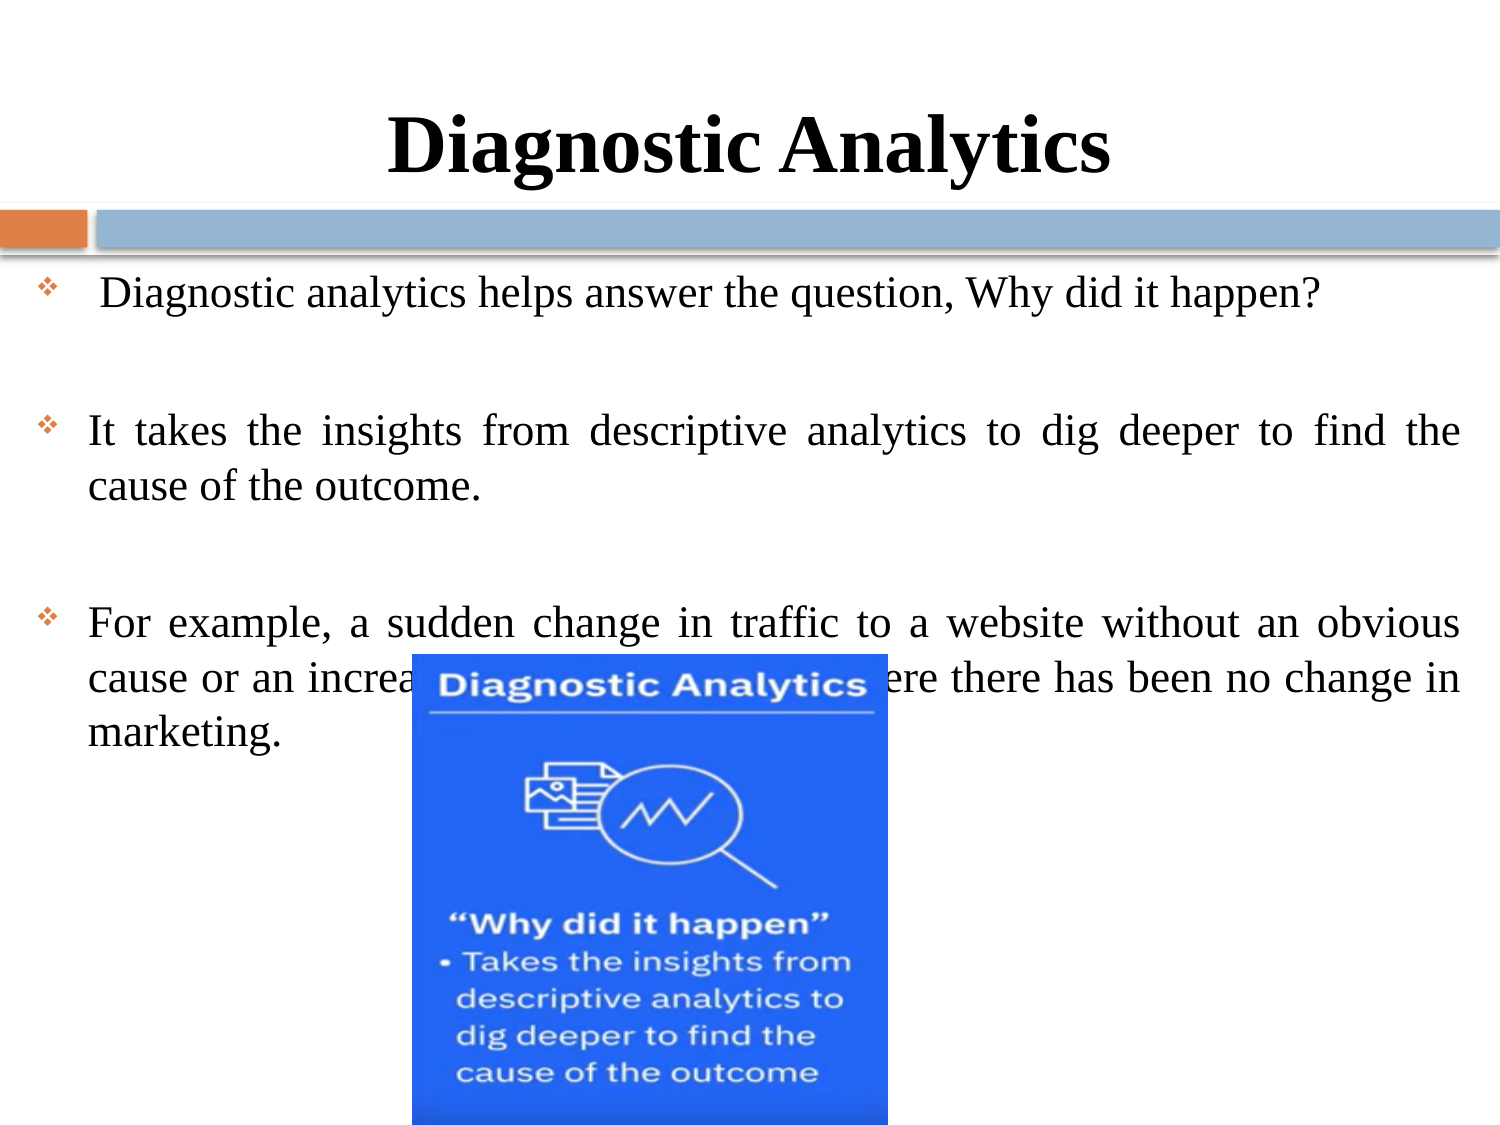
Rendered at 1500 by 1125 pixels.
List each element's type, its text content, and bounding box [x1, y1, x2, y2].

list Diagnostic analytics helps answer the question, Why did it happen? It takes the insights from descriptive analytics to dig deeper to find the cause of the outcome. For example, a sudden change in traffic to a website without an obvious cause or an increase in sales in a region where there has been no change in marketing. [35, 262, 1463, 733]
text_box Diagnostic Analytics [74, 44, 1425, 233]
picture [412, 654, 888, 1125]
